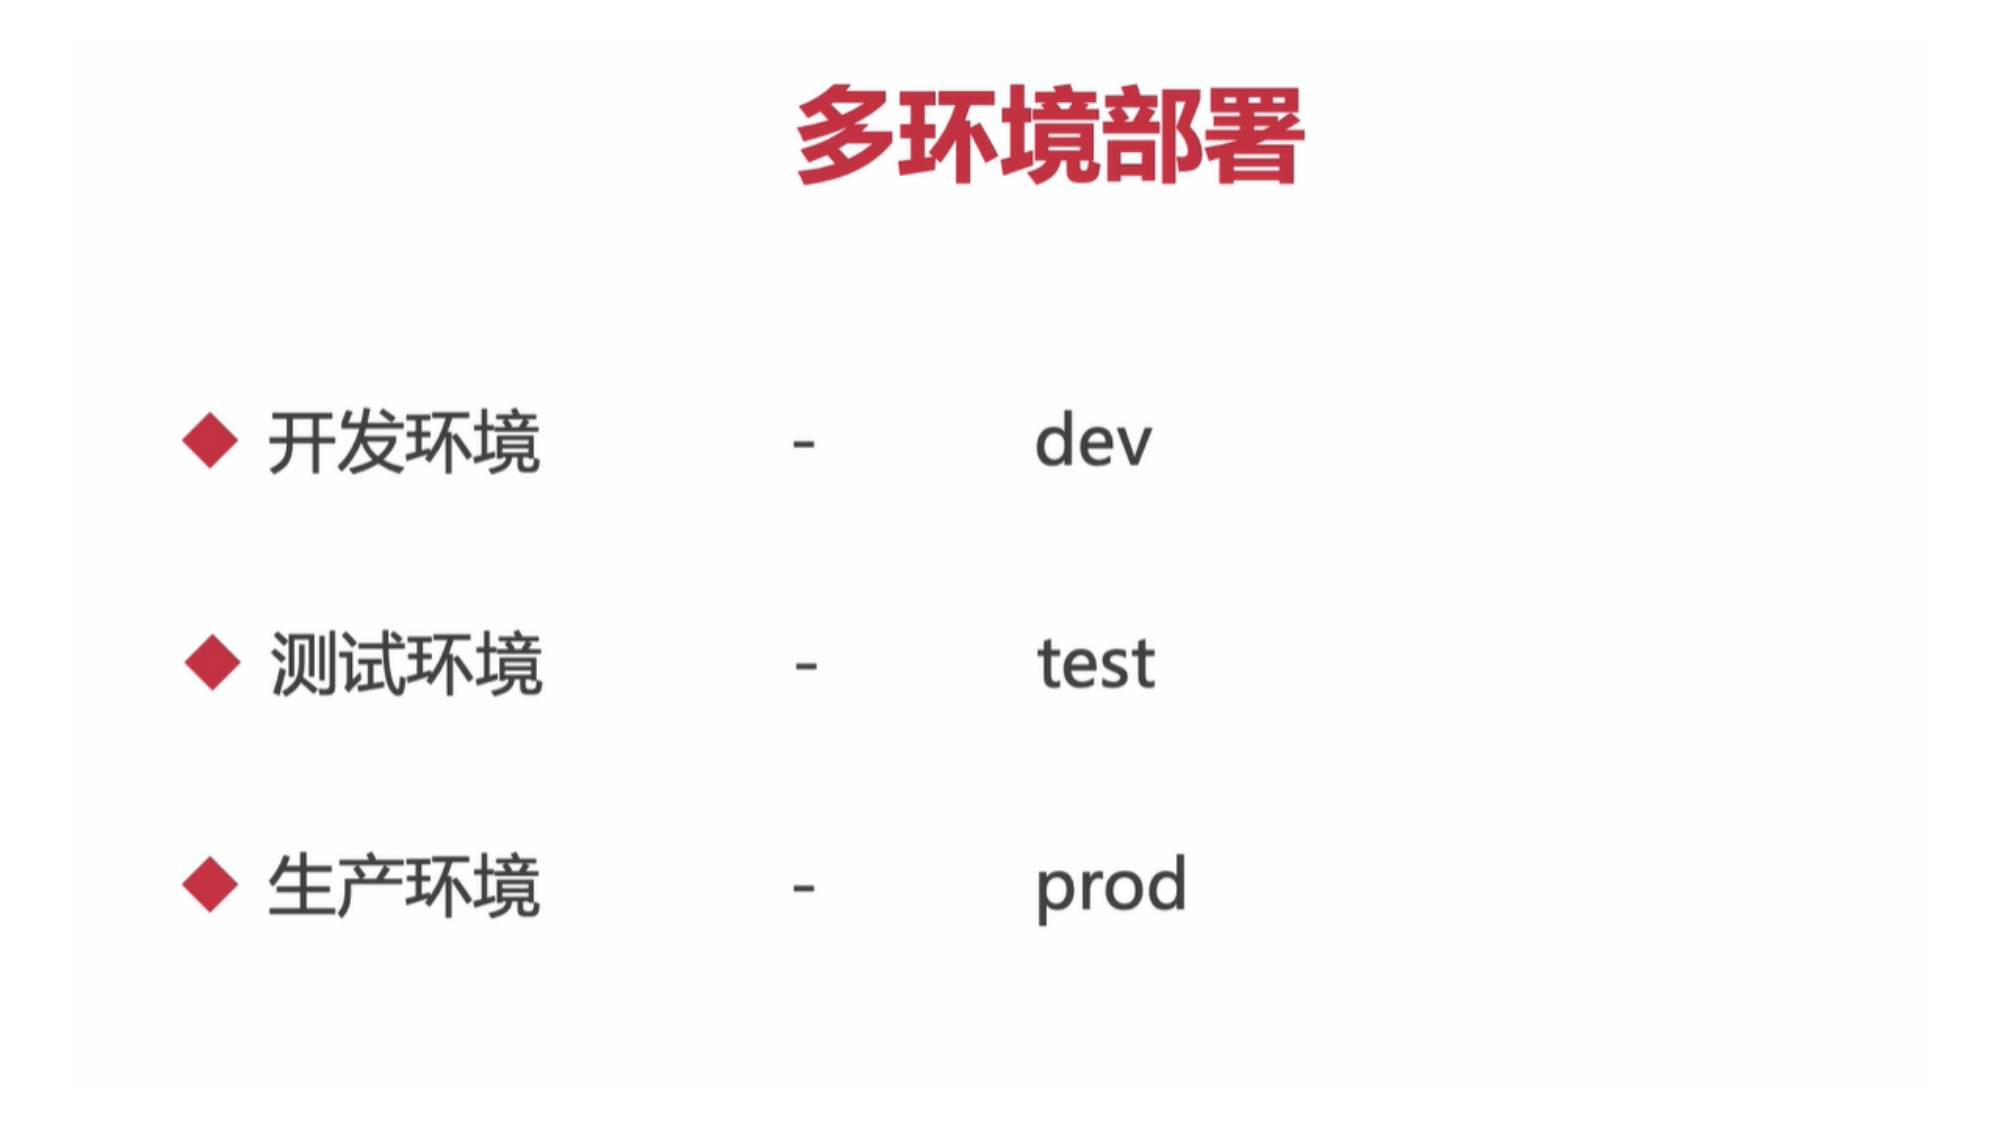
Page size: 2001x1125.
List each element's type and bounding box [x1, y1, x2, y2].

picture [71, 43, 1929, 1082]
